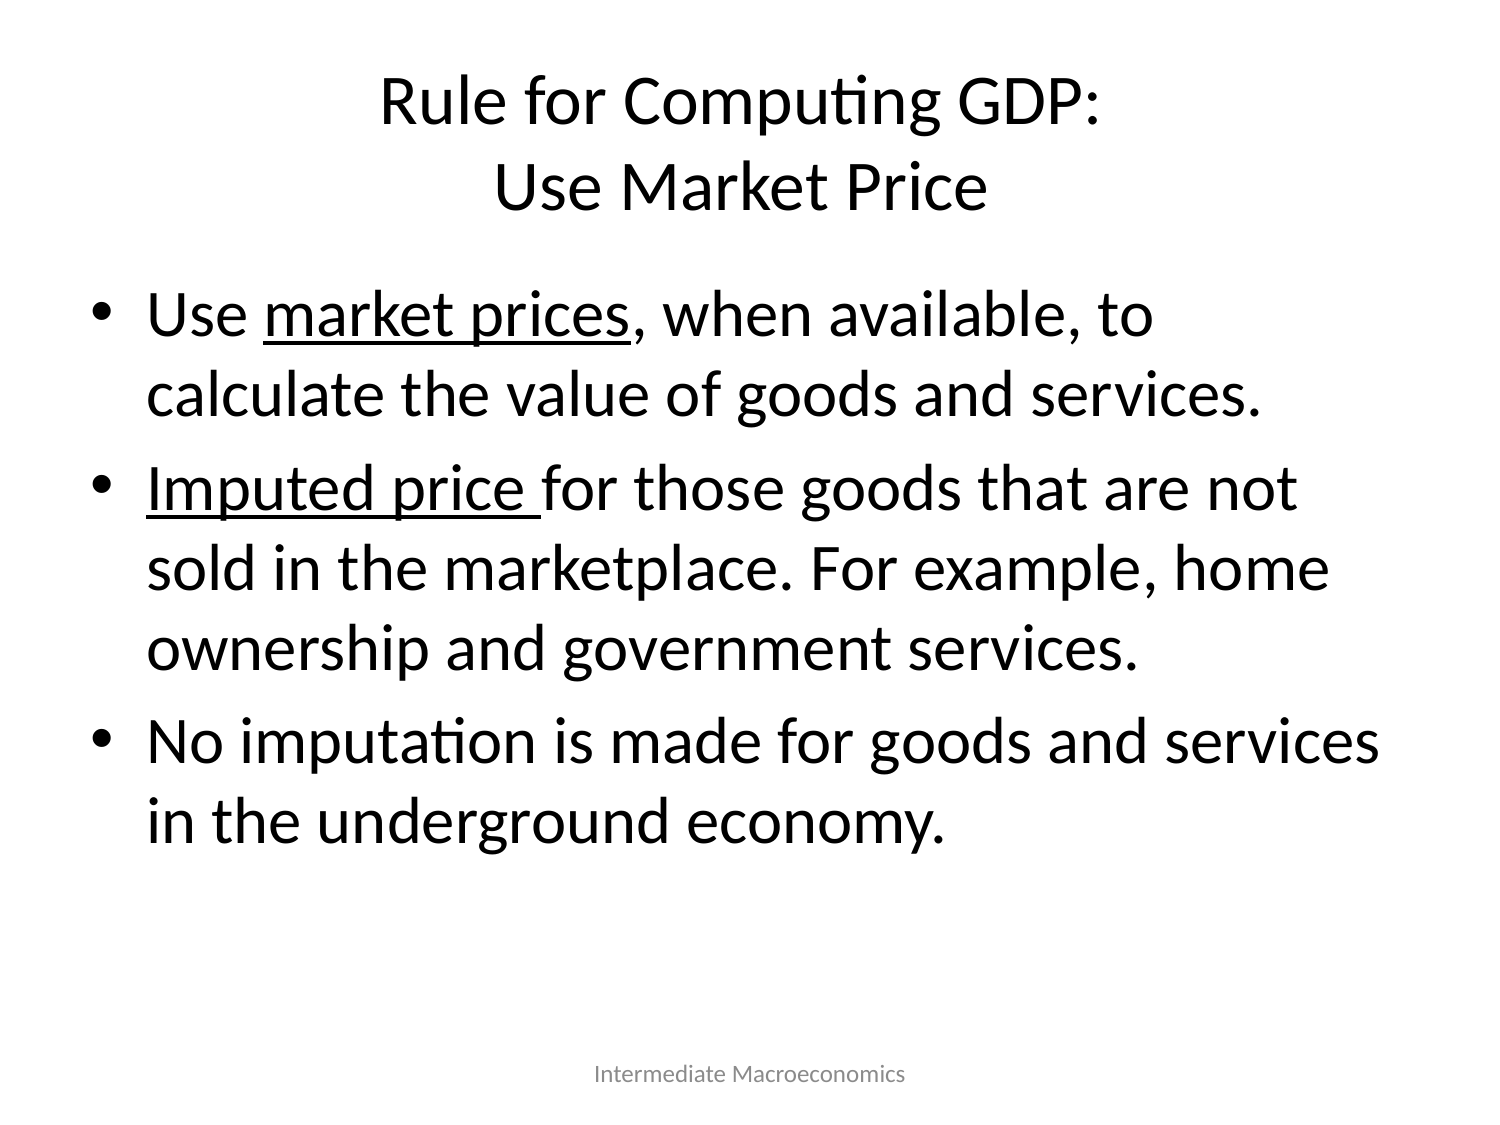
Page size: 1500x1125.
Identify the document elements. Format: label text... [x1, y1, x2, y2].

title Rule for Computing GDP: Use Market Price [75, 45, 1425, 233]
footer Intermediate Macroeconomics [512, 1042, 988, 1103]
list Use market prices, when available, to calculate the value of goods and services. Imputed price for those goods that are not sold in the marketplace. For example, home ownership and government services. No imputation is made for goods and services in the underground economy. [75, 262, 1425, 1005]
